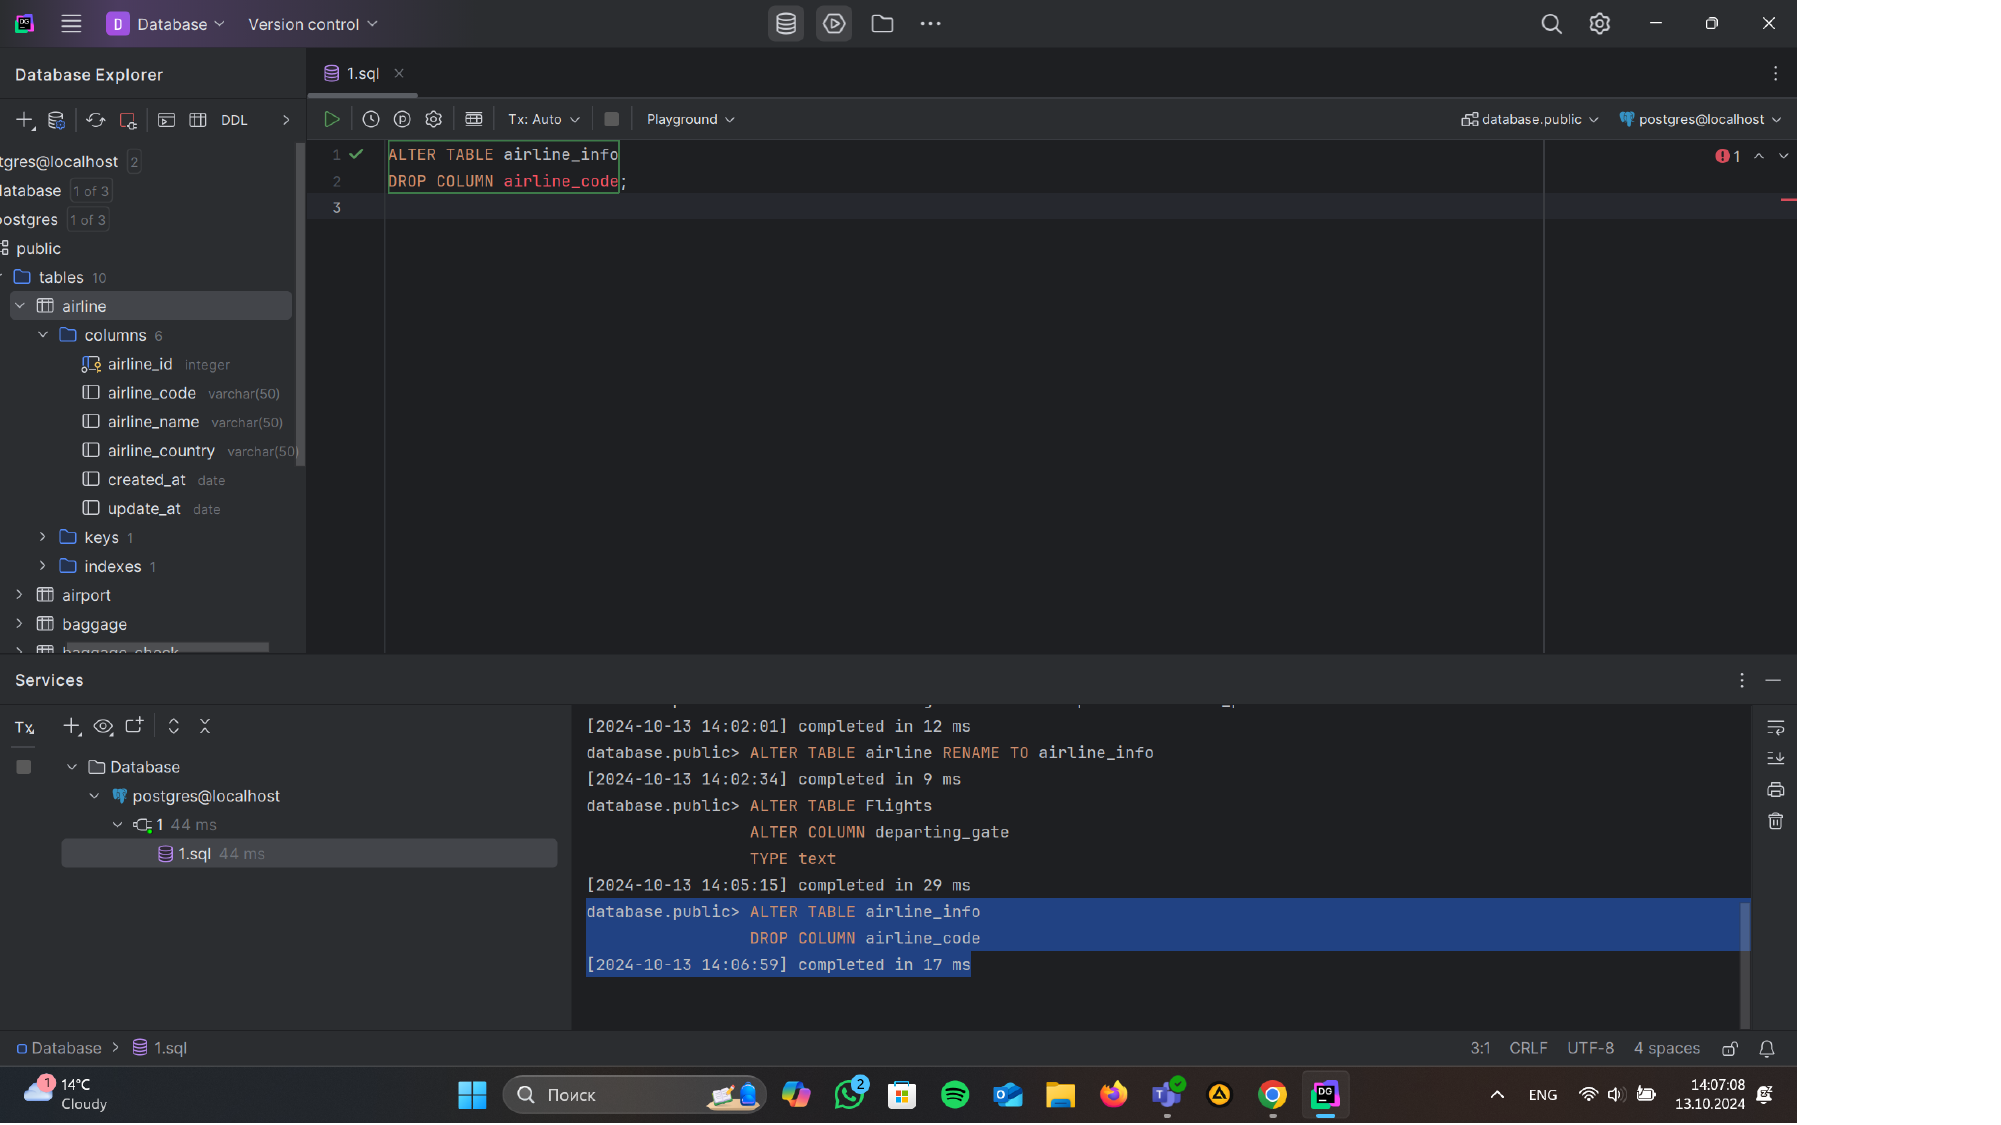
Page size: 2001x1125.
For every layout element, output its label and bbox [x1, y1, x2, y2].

picture [0, 0, 1797, 1123]
